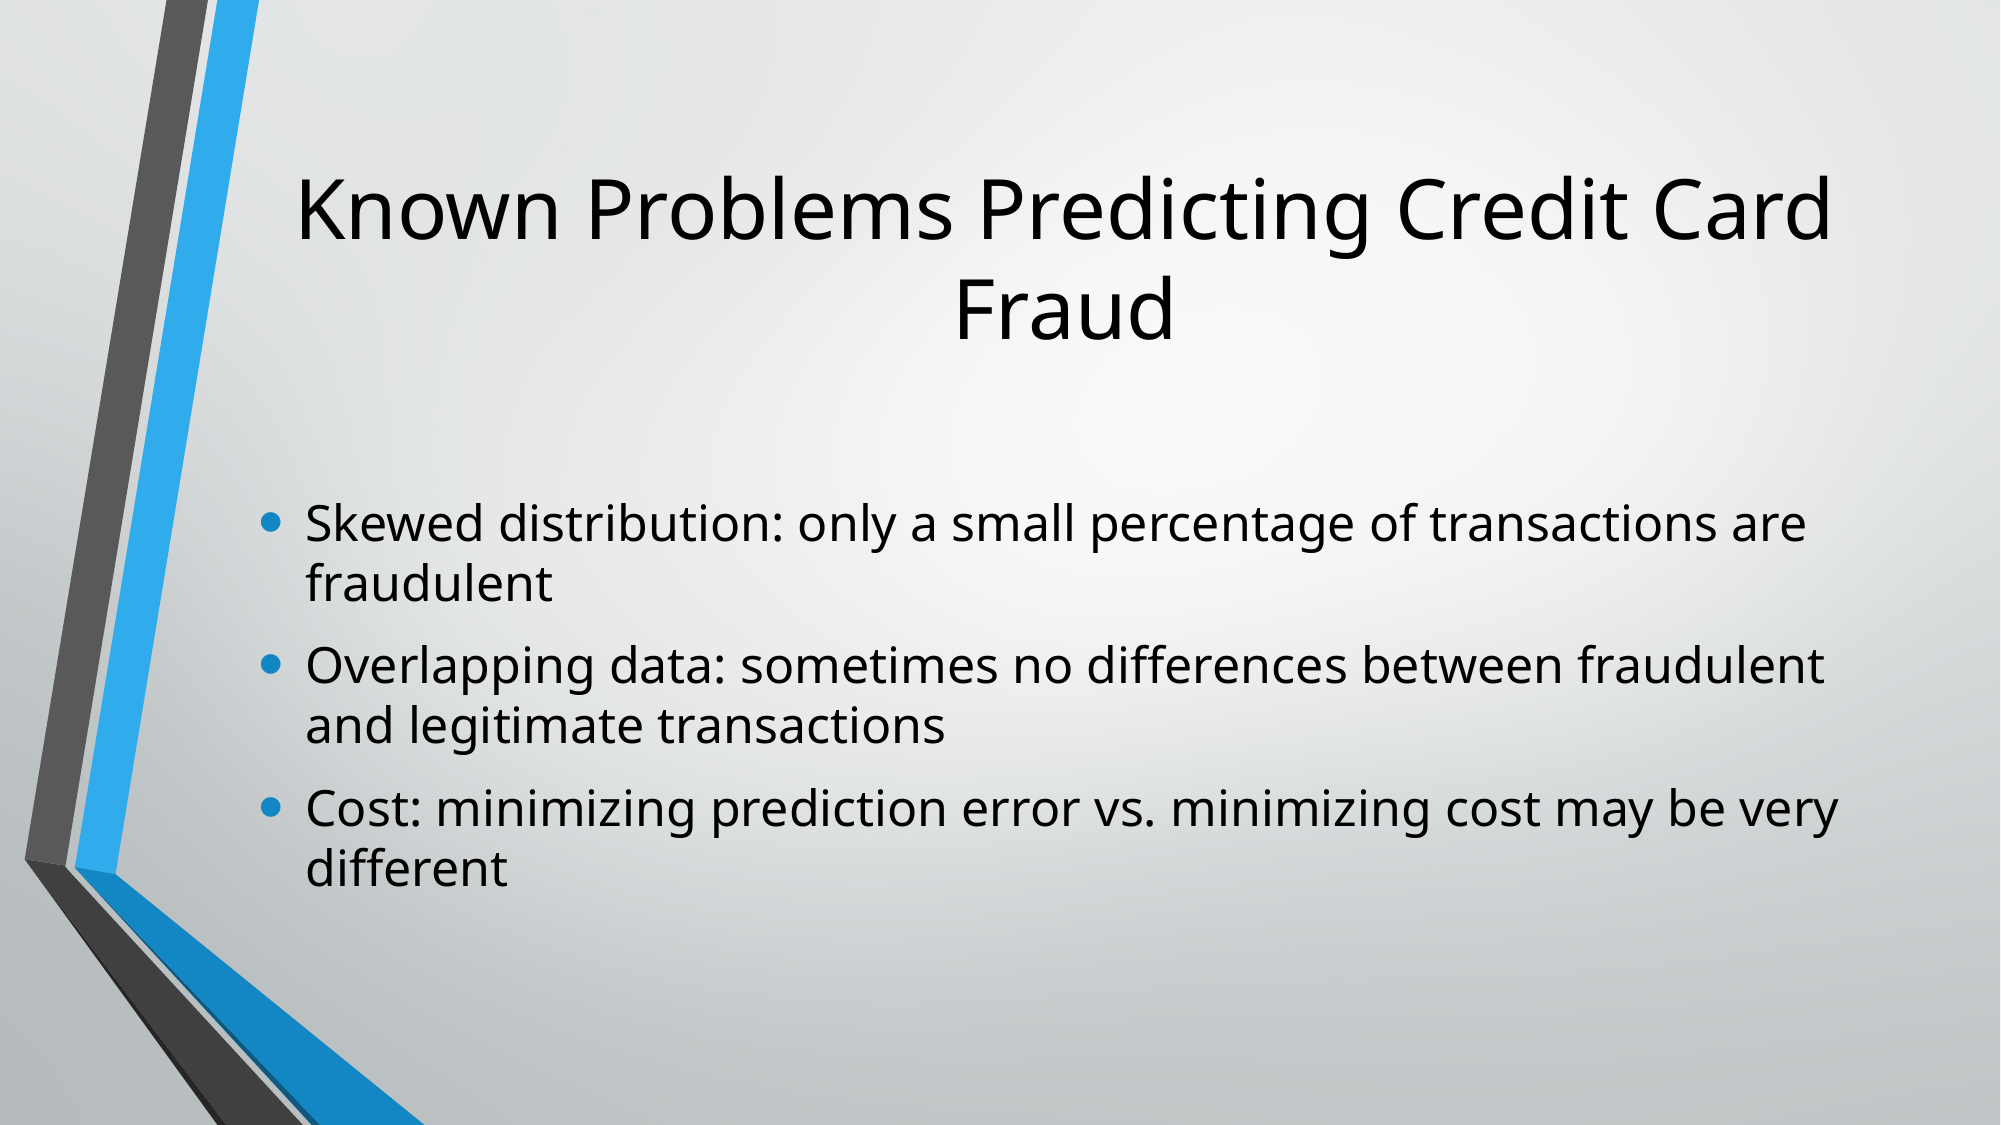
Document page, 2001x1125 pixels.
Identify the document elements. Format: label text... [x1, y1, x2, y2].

title Known Problems Predicting Credit Card Fraud [243, 112, 1887, 400]
list Skewed distribution: only a small percentage of transactions are fraudulent Overlapping data: sometimes no differences between fraudulent and legitimate transactions Cost: minimizing prediction error vs. minimizing cost may be very different [243, 437, 1887, 950]
